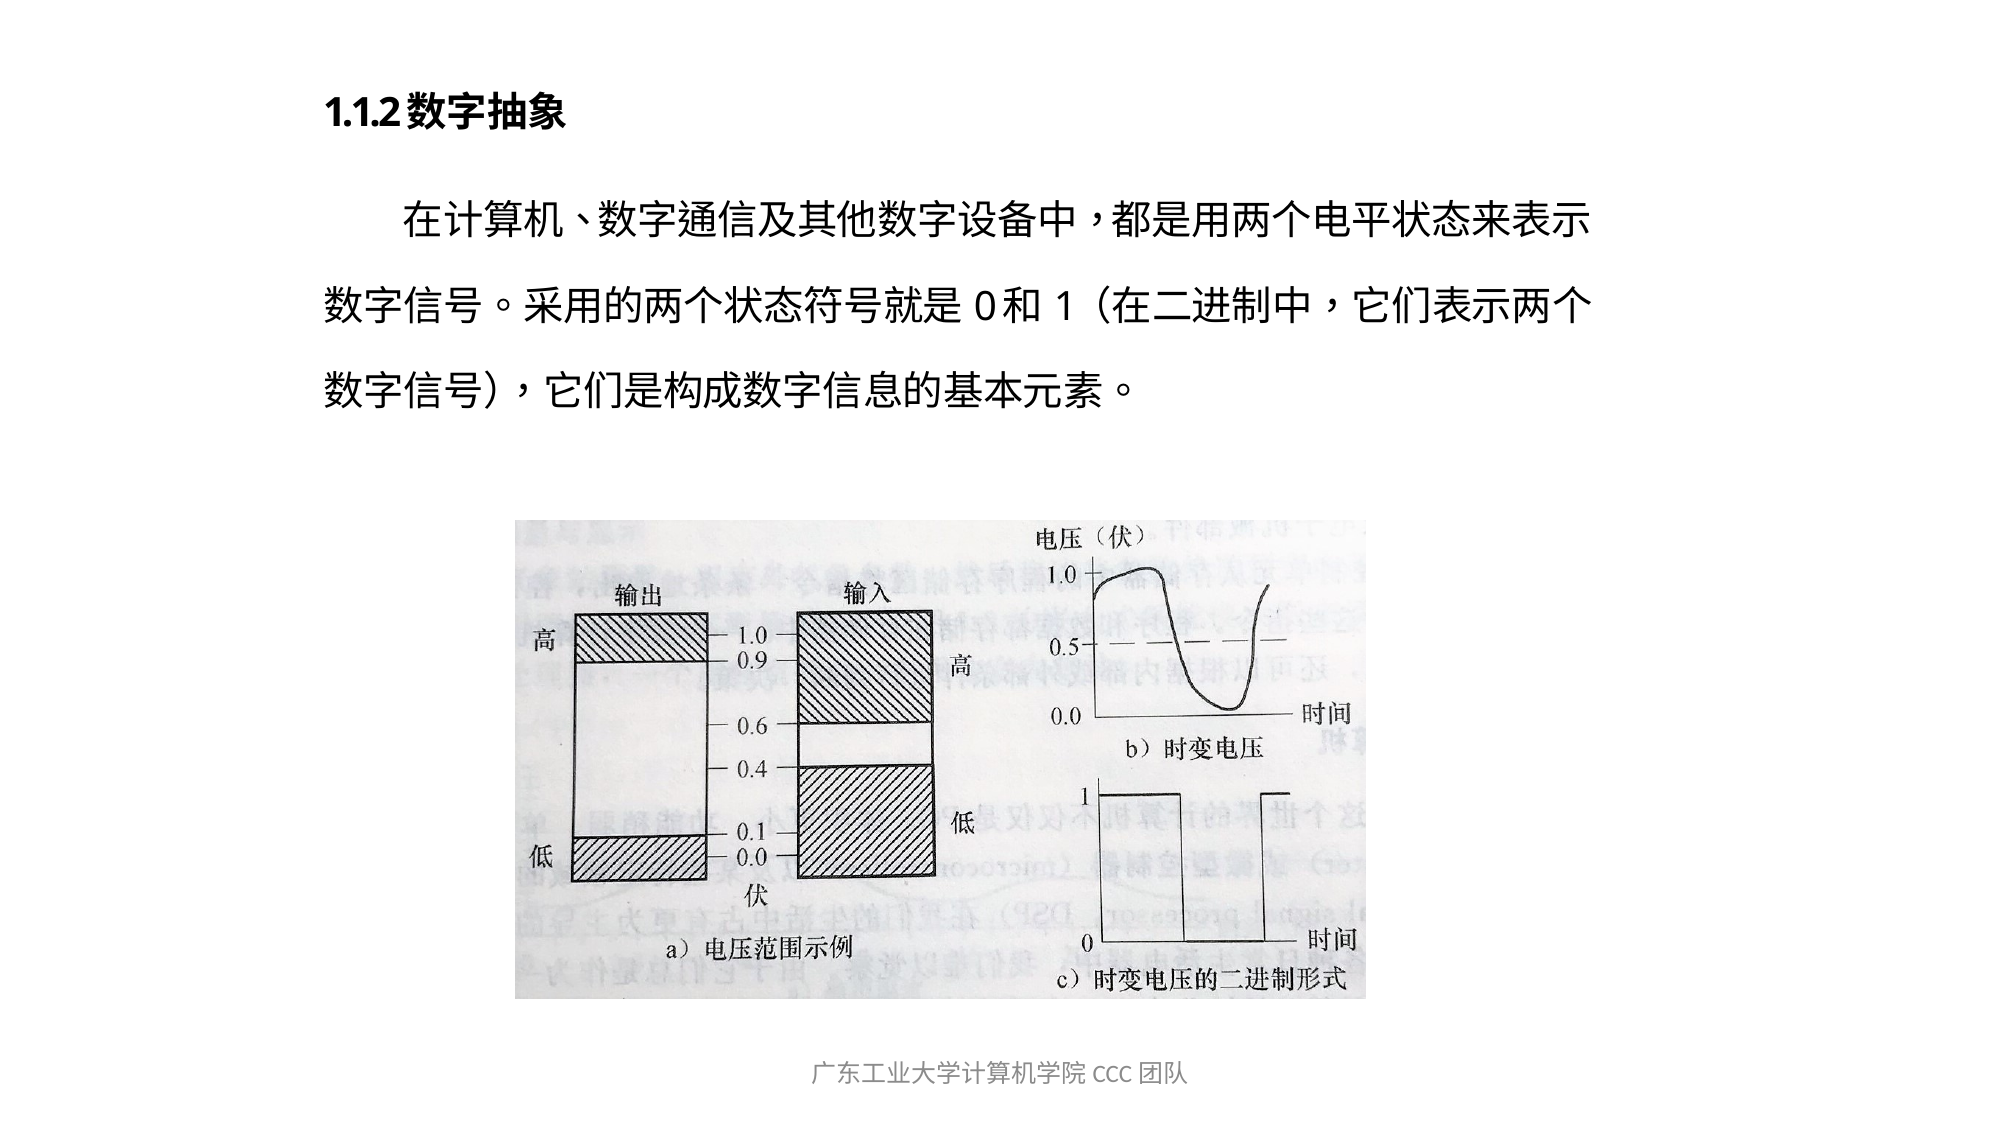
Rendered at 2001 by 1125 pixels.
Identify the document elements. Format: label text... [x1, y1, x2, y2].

footer 广东工业大学计算机学院CCC团队 [662, 1042, 1338, 1103]
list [515, 520, 1366, 999]
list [322, 47, 1595, 436]
